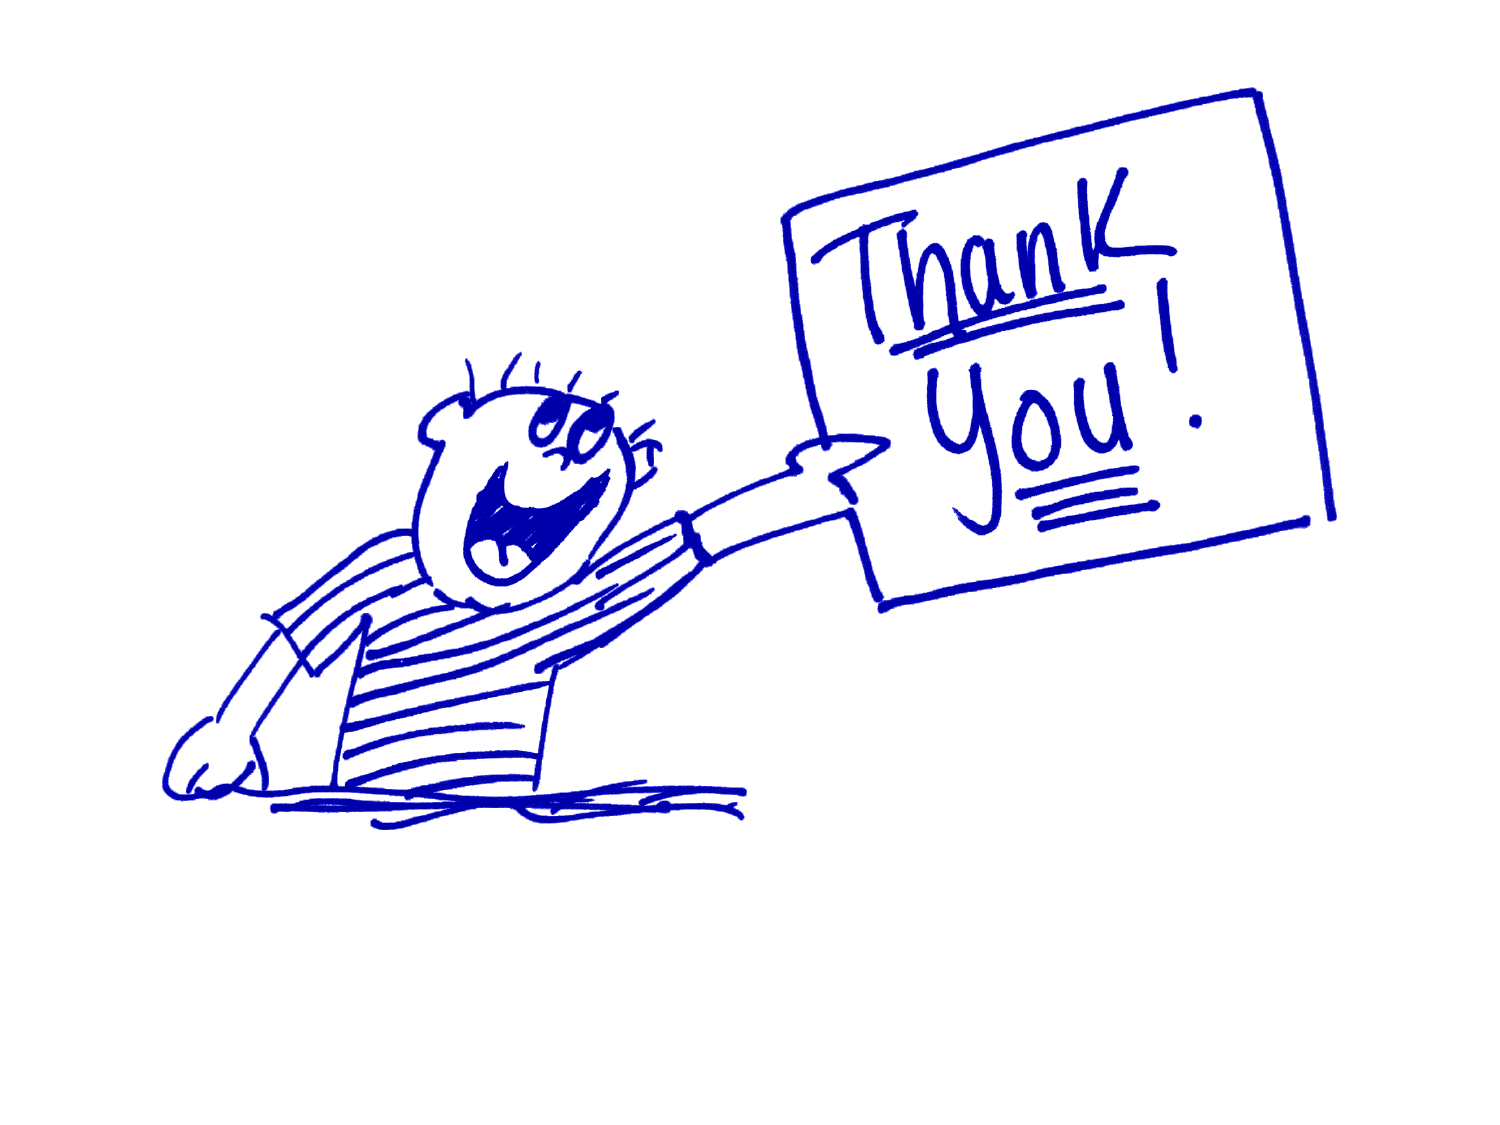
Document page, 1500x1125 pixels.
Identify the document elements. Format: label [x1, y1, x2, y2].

list [162, 87, 1337, 831]
